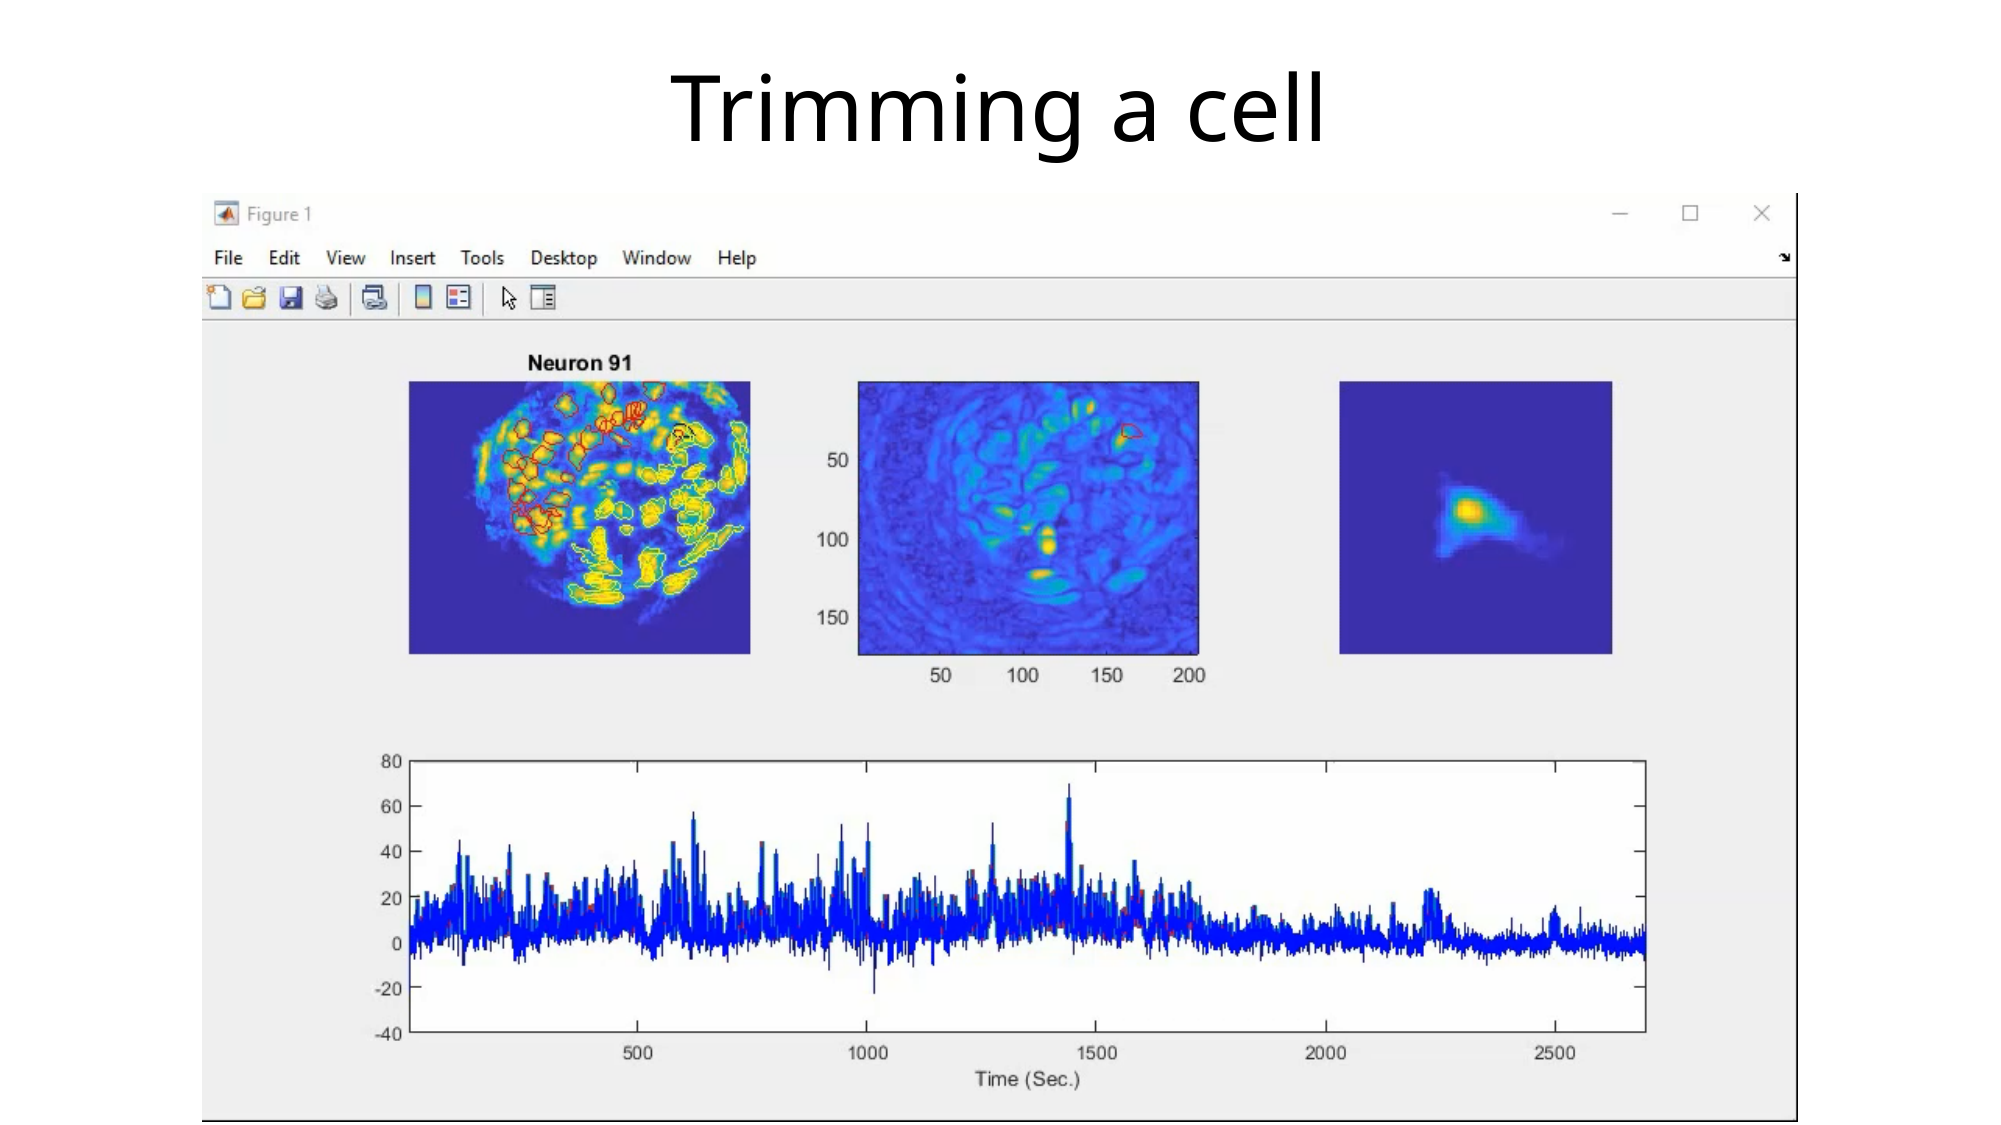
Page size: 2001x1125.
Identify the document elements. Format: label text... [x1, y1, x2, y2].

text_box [201, 192, 1799, 1123]
title Trimming a cell [137, 2, 1863, 220]
